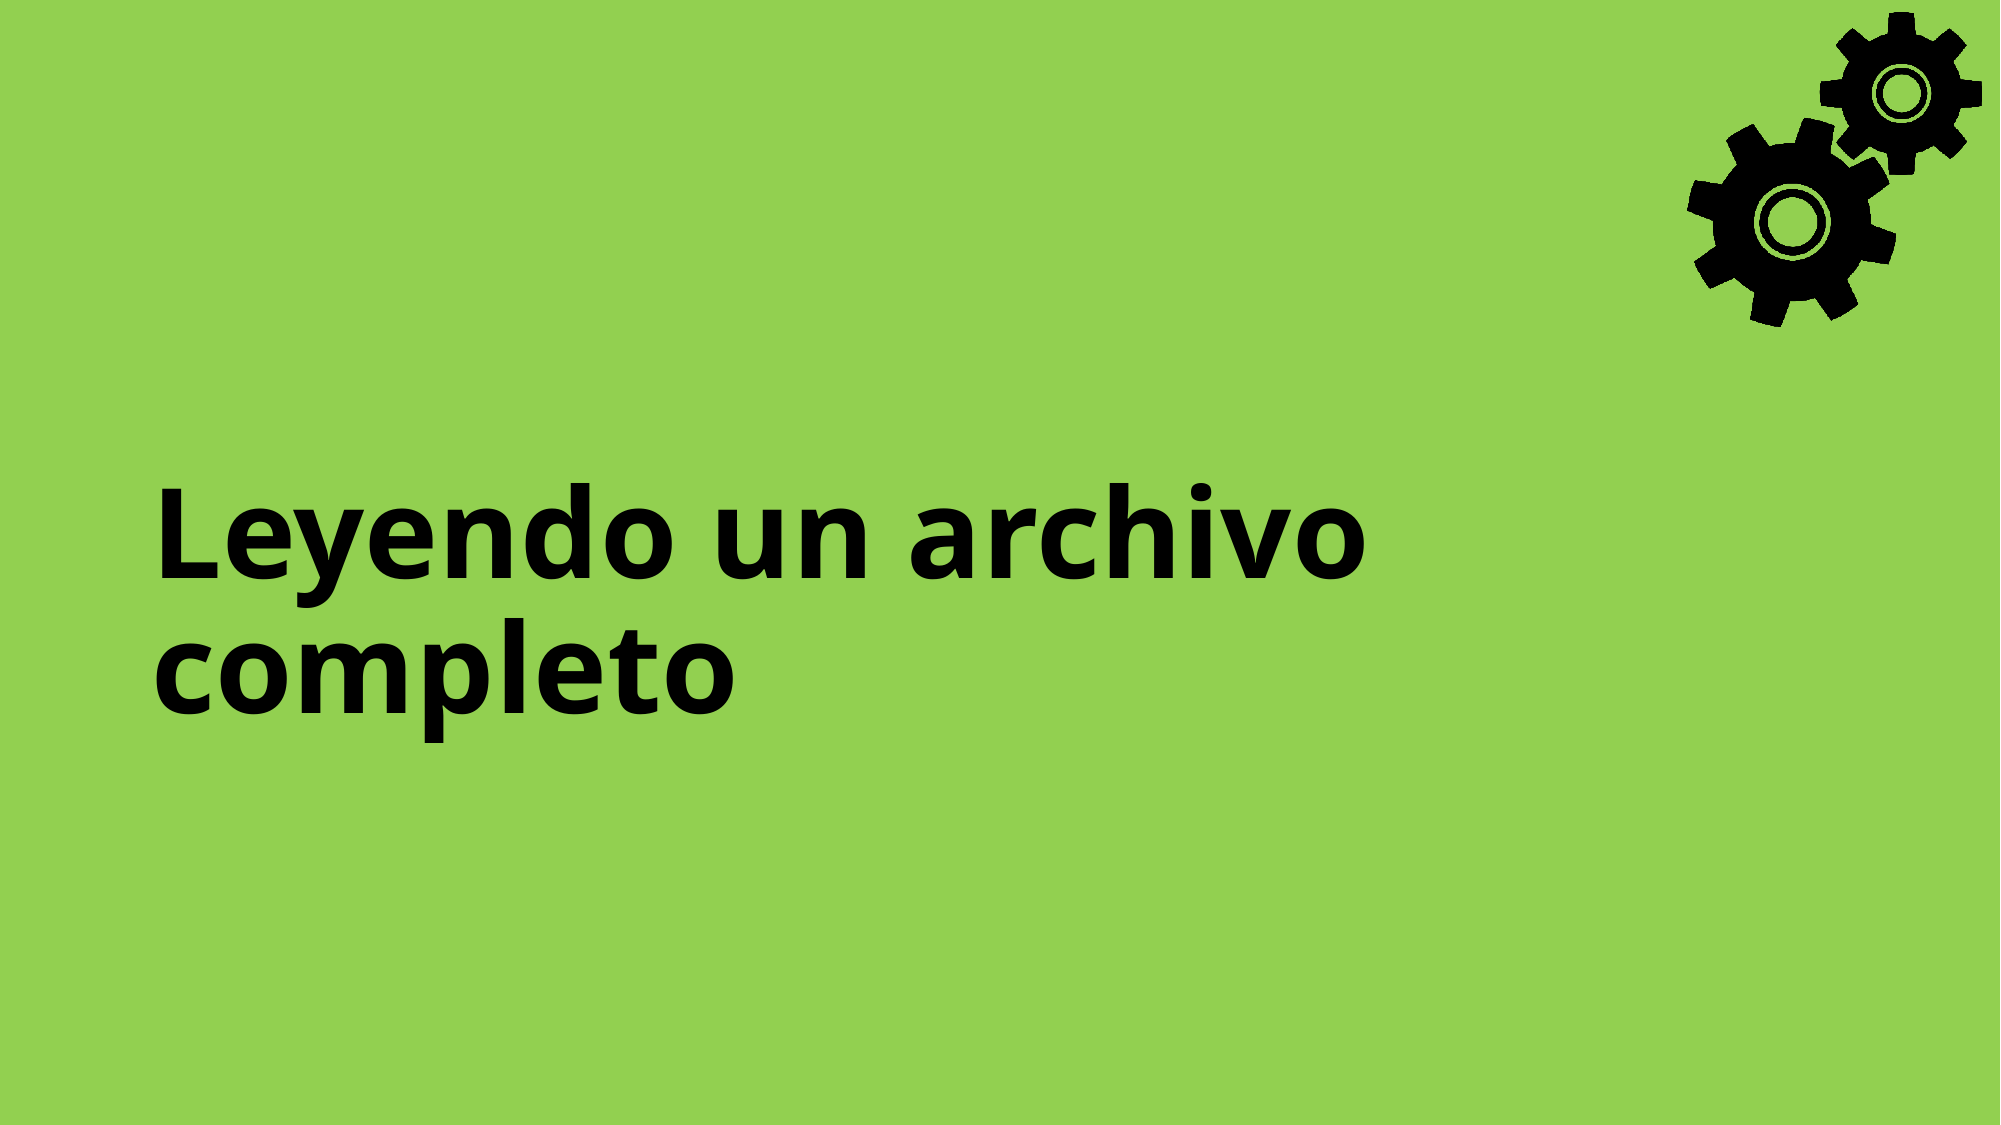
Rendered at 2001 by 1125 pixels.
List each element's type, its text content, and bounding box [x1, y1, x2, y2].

picture [1687, 12, 1982, 327]
title Leyendo un archivo completo [136, 280, 1862, 749]
